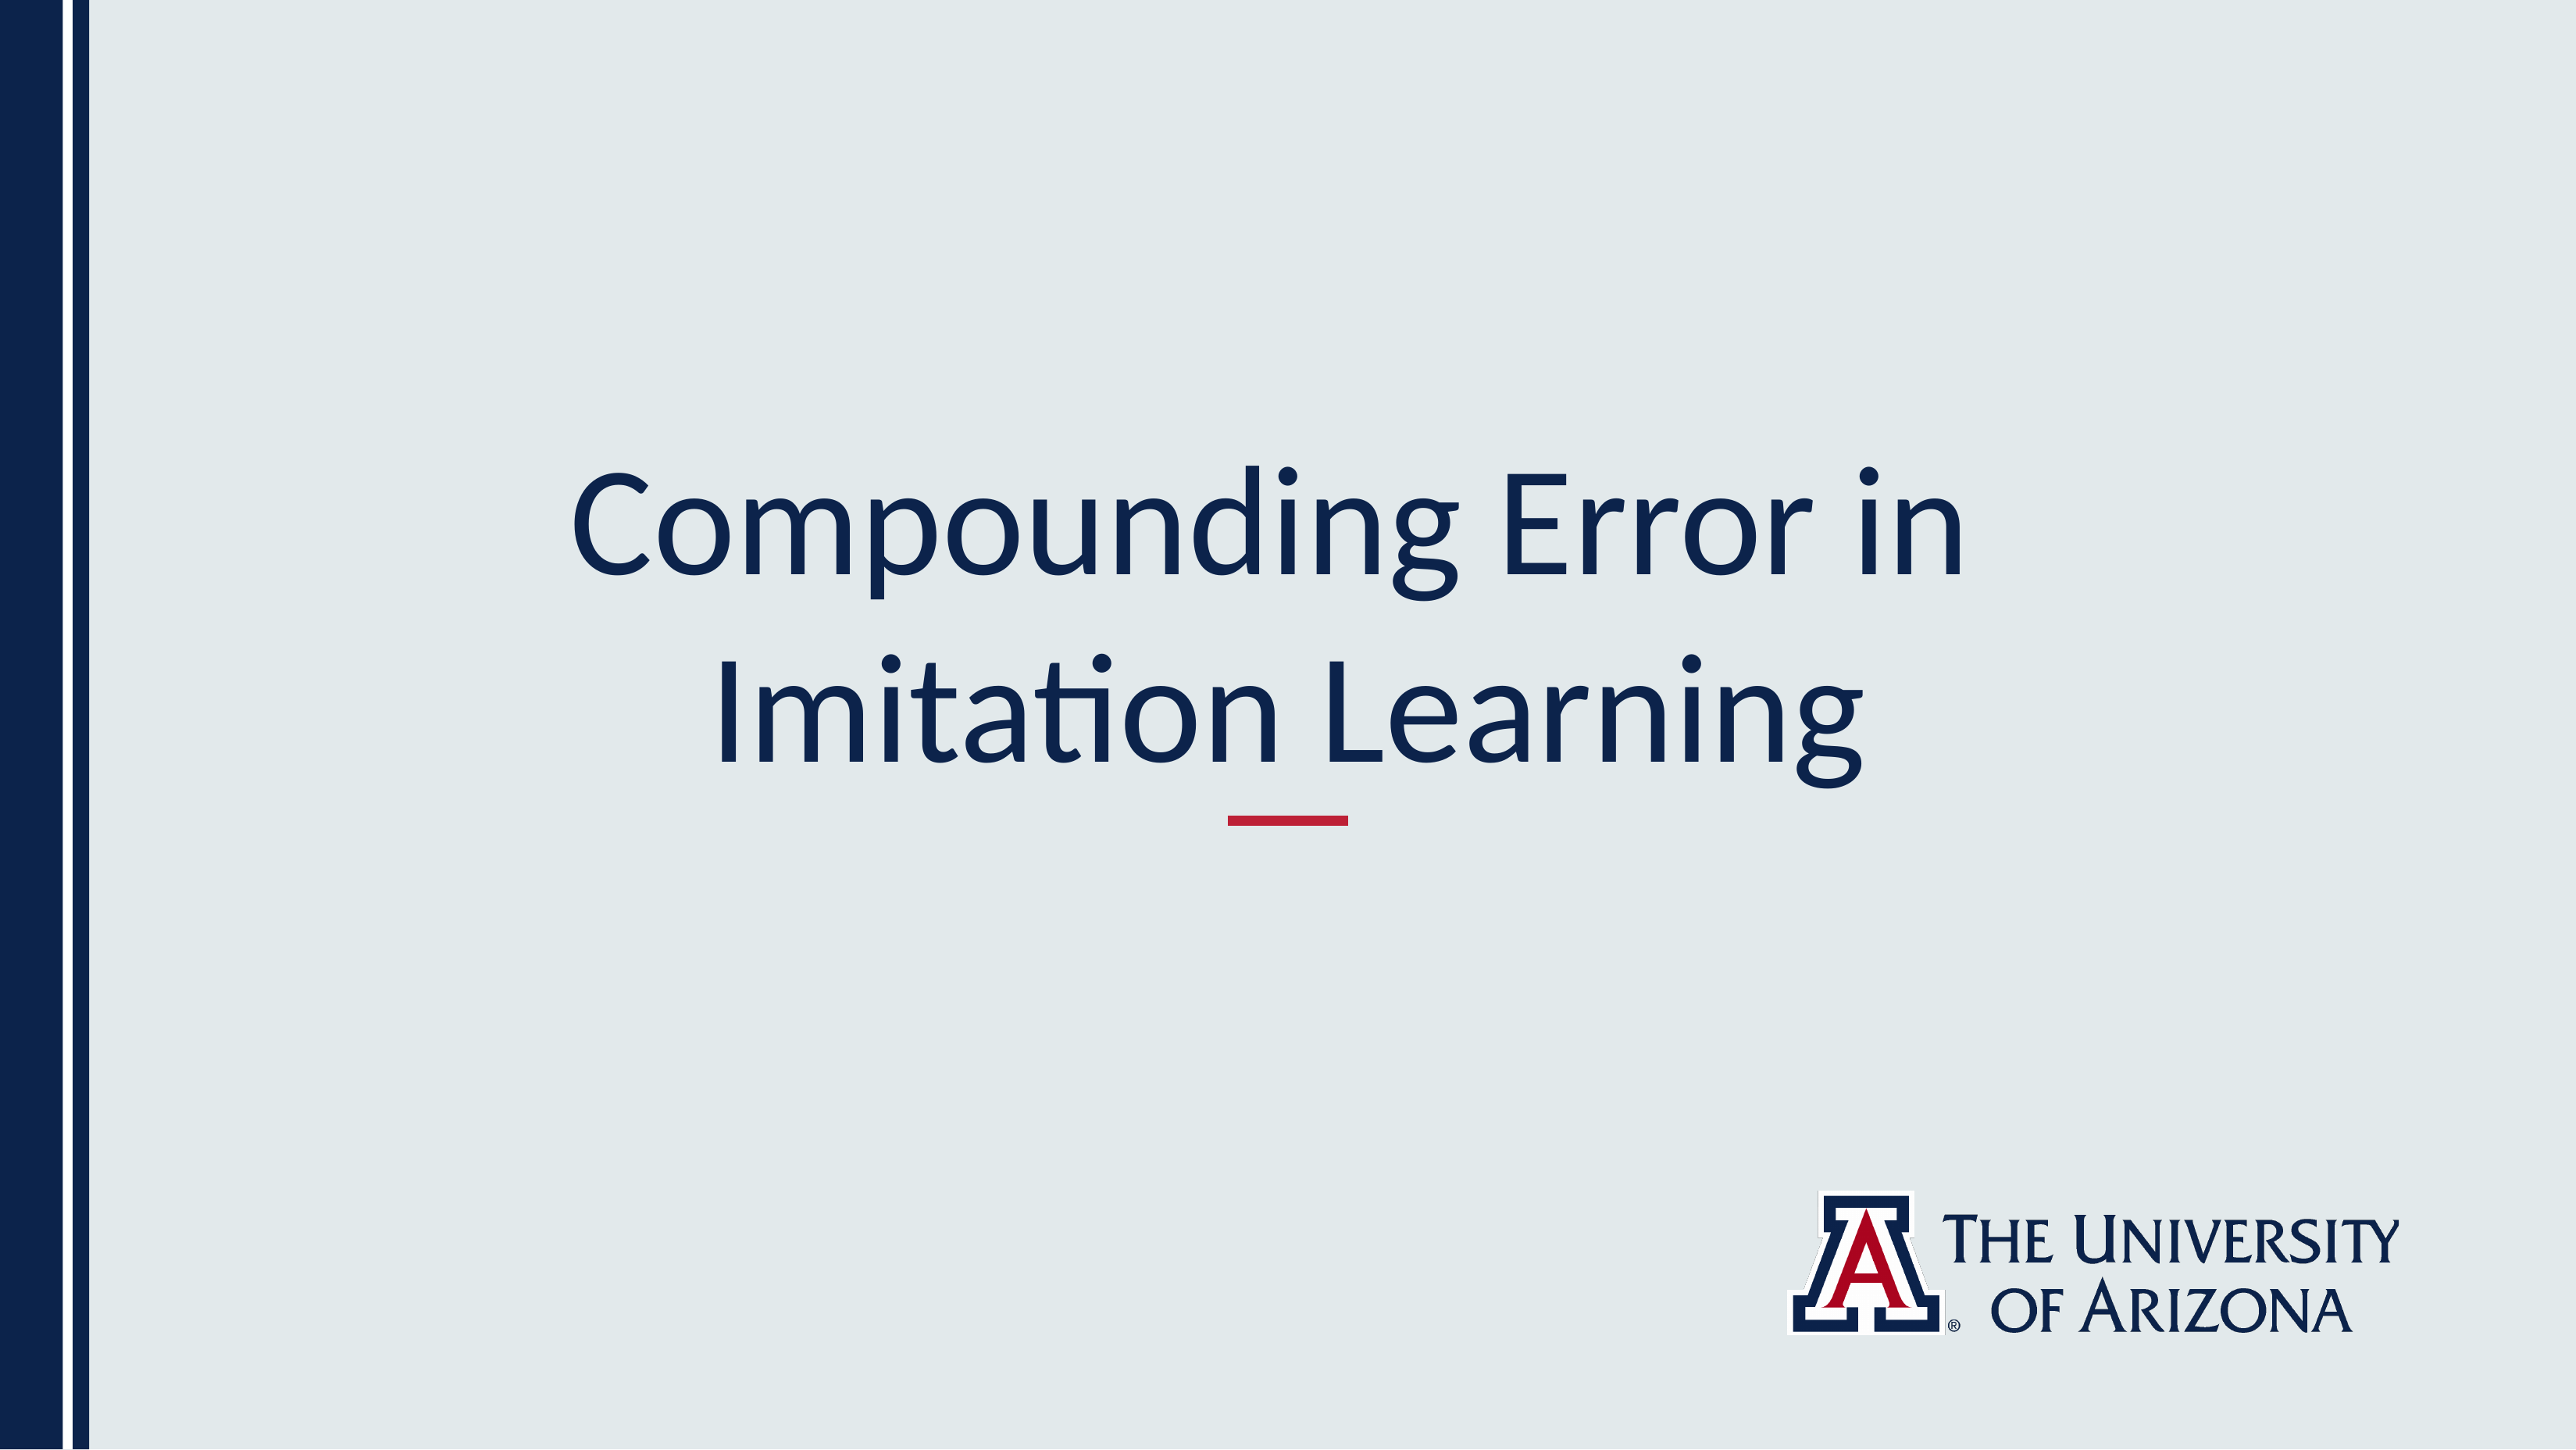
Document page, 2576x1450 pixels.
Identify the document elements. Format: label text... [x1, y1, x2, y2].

picture [1787, 1191, 2399, 1335]
title Compounding Error in Imitation Learning [177, 406, 2399, 616]
